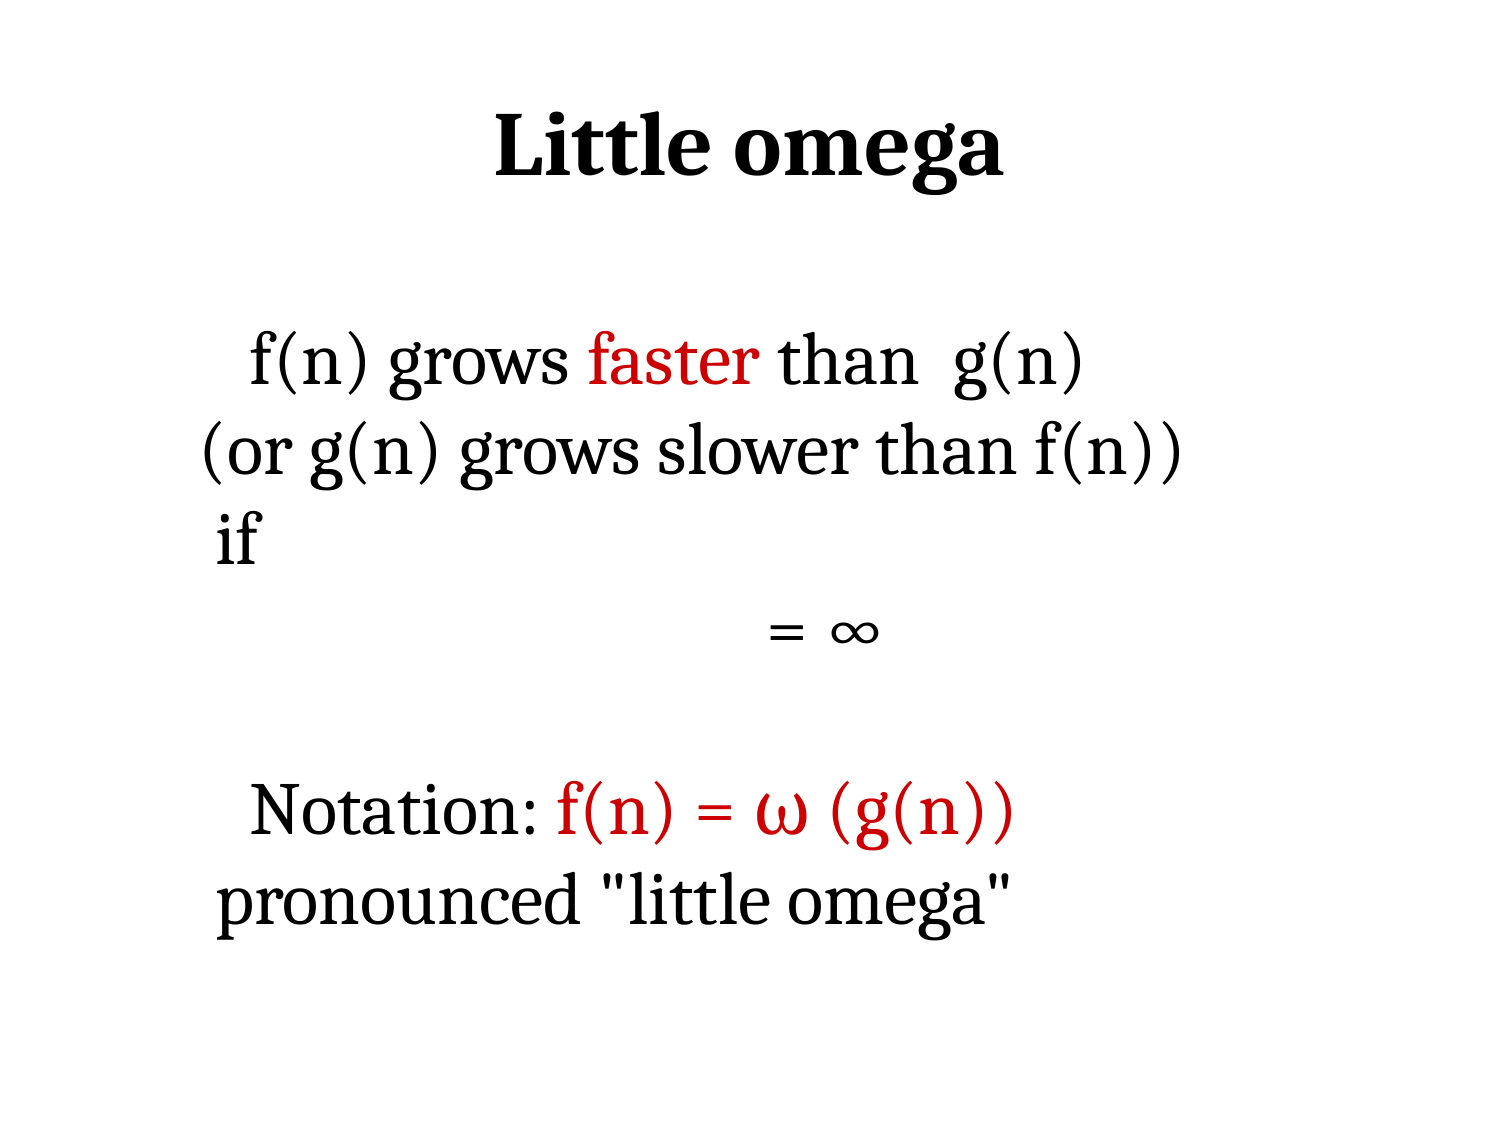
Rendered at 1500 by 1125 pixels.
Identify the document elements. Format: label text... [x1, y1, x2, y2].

title Little omega [75, 45, 1425, 233]
